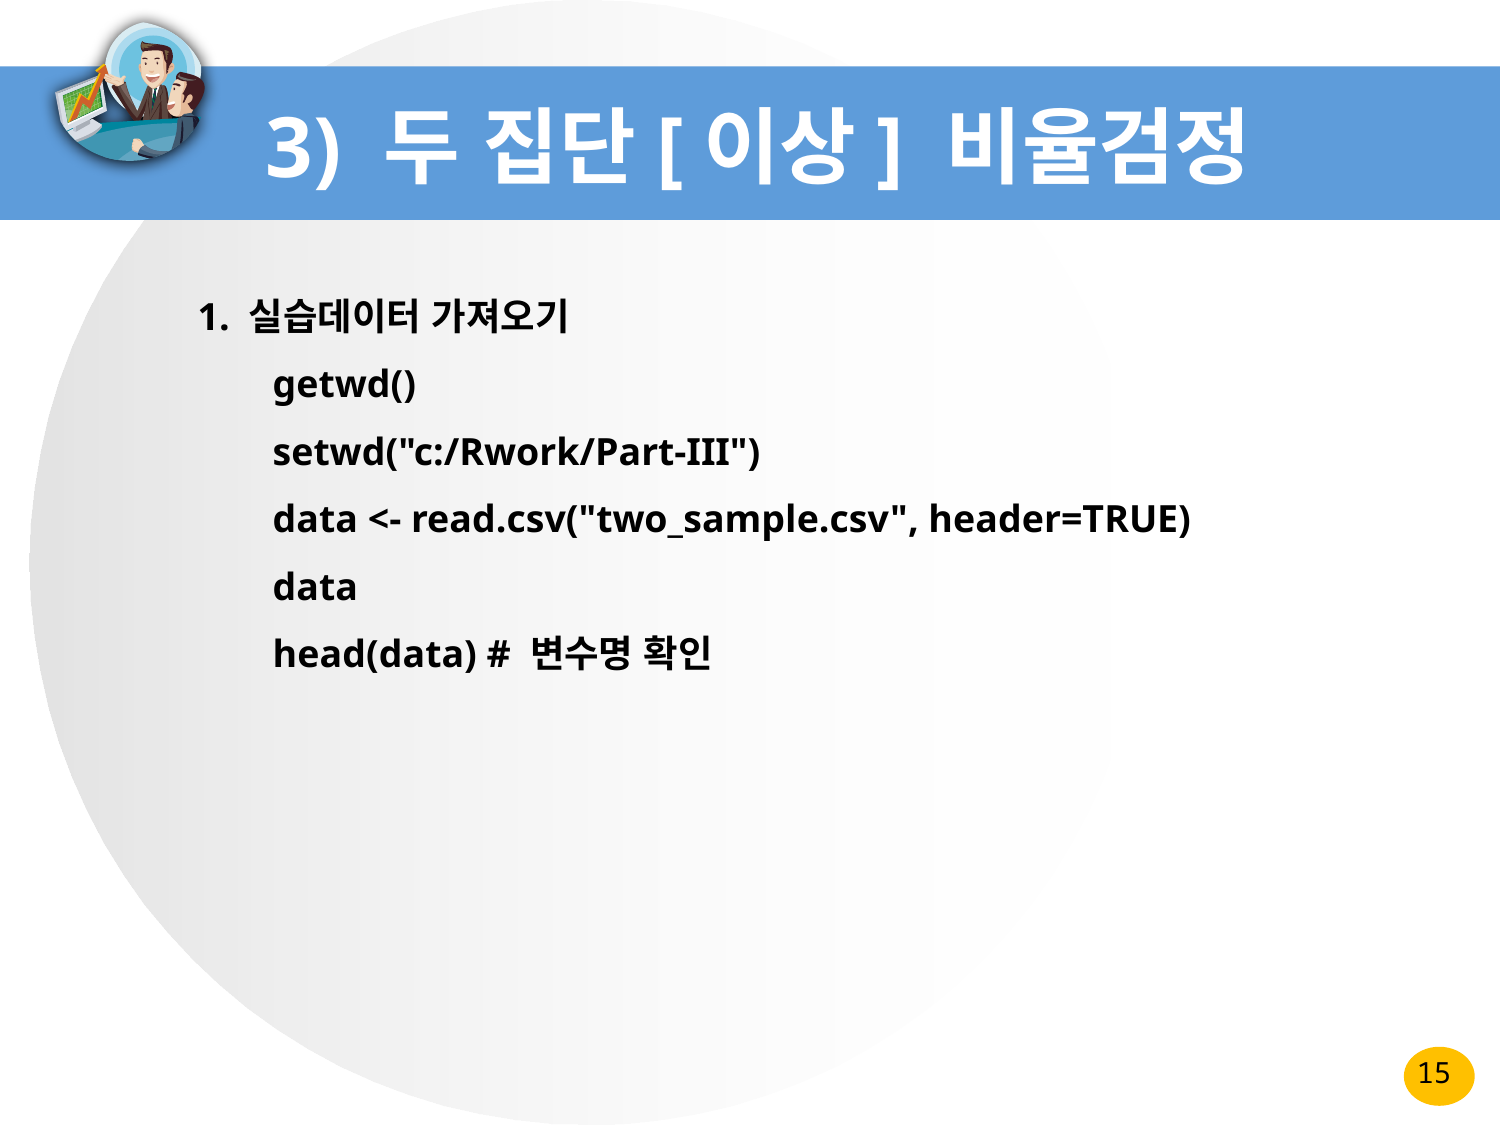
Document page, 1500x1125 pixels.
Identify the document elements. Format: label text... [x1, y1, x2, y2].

slide_number 15 [1368, 1046, 1500, 1090]
title 3) 두 집단[이상] 비율검정 [17, 87, 1500, 200]
text_box [0, 0, 1500, 75]
text_box 1. 실습데이터 가져오기 getwd() setwd("c:/Rwork/Part-III") data <- read.csv("two_sample.csv", header=TRUE) data head(data) # 변수명 확인 [182, 262, 1412, 683]
